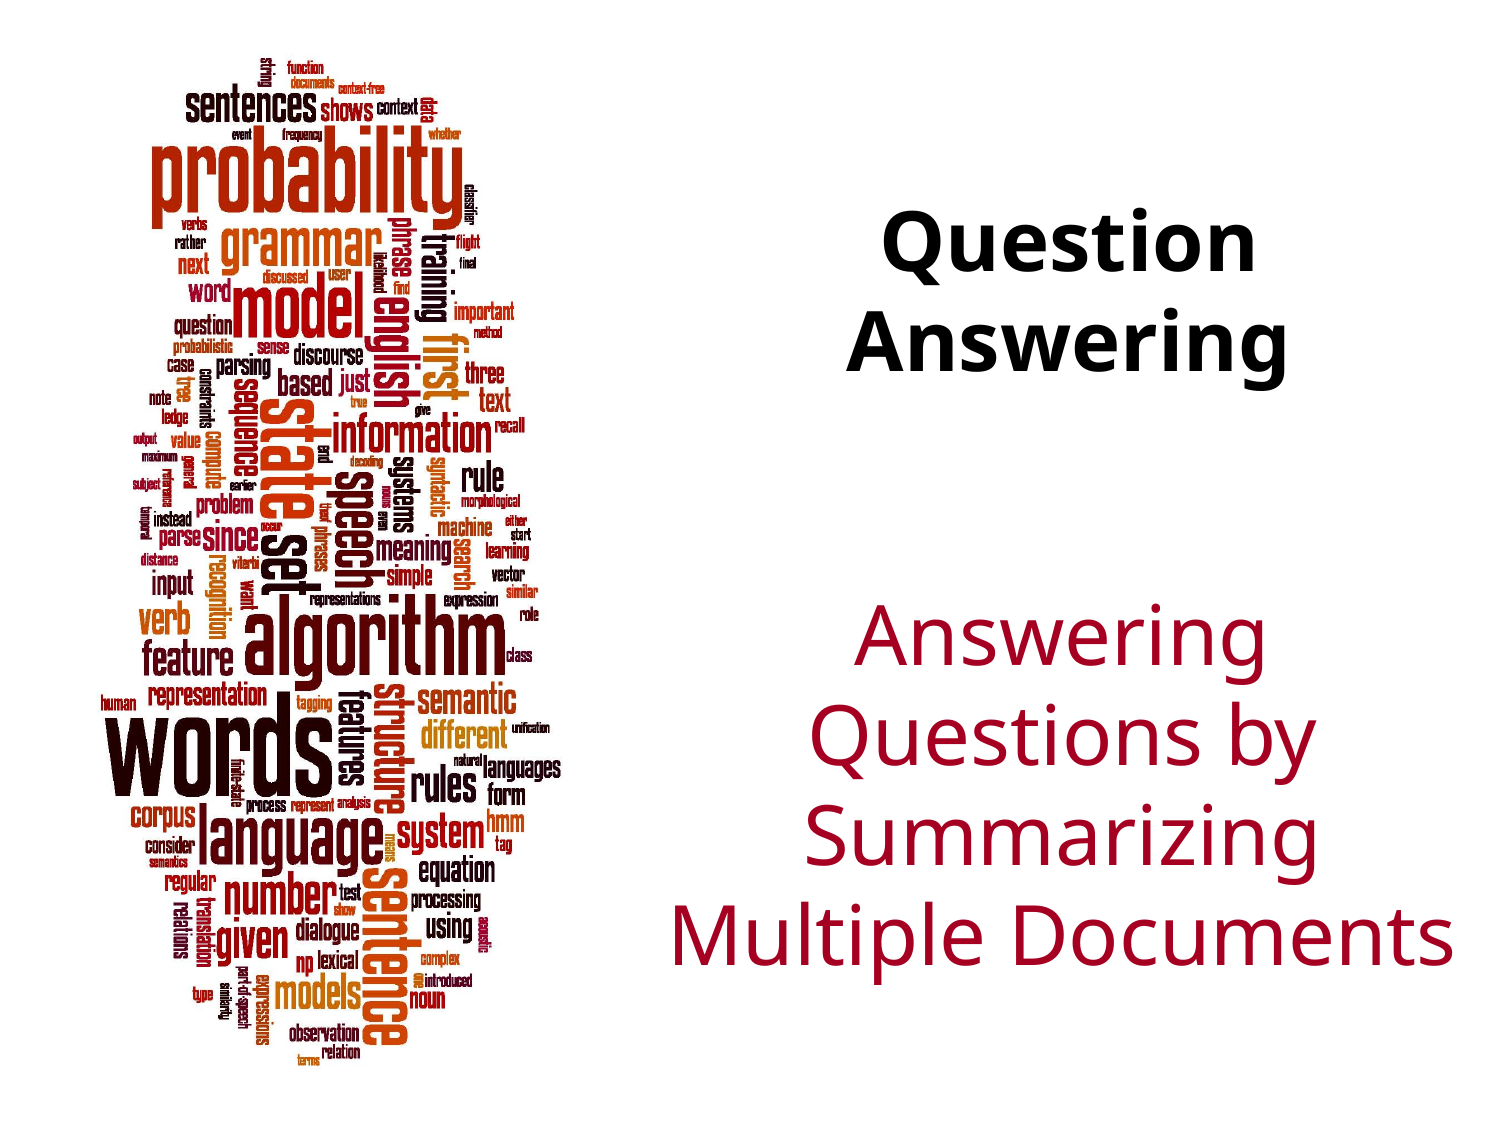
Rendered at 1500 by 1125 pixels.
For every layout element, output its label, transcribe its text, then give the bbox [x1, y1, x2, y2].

title Question Answering [750, 95, 1389, 396]
picture [42, 50, 613, 1077]
subtitle Answering Questions by Summarizing Multiple Documents [650, 575, 1475, 1025]
